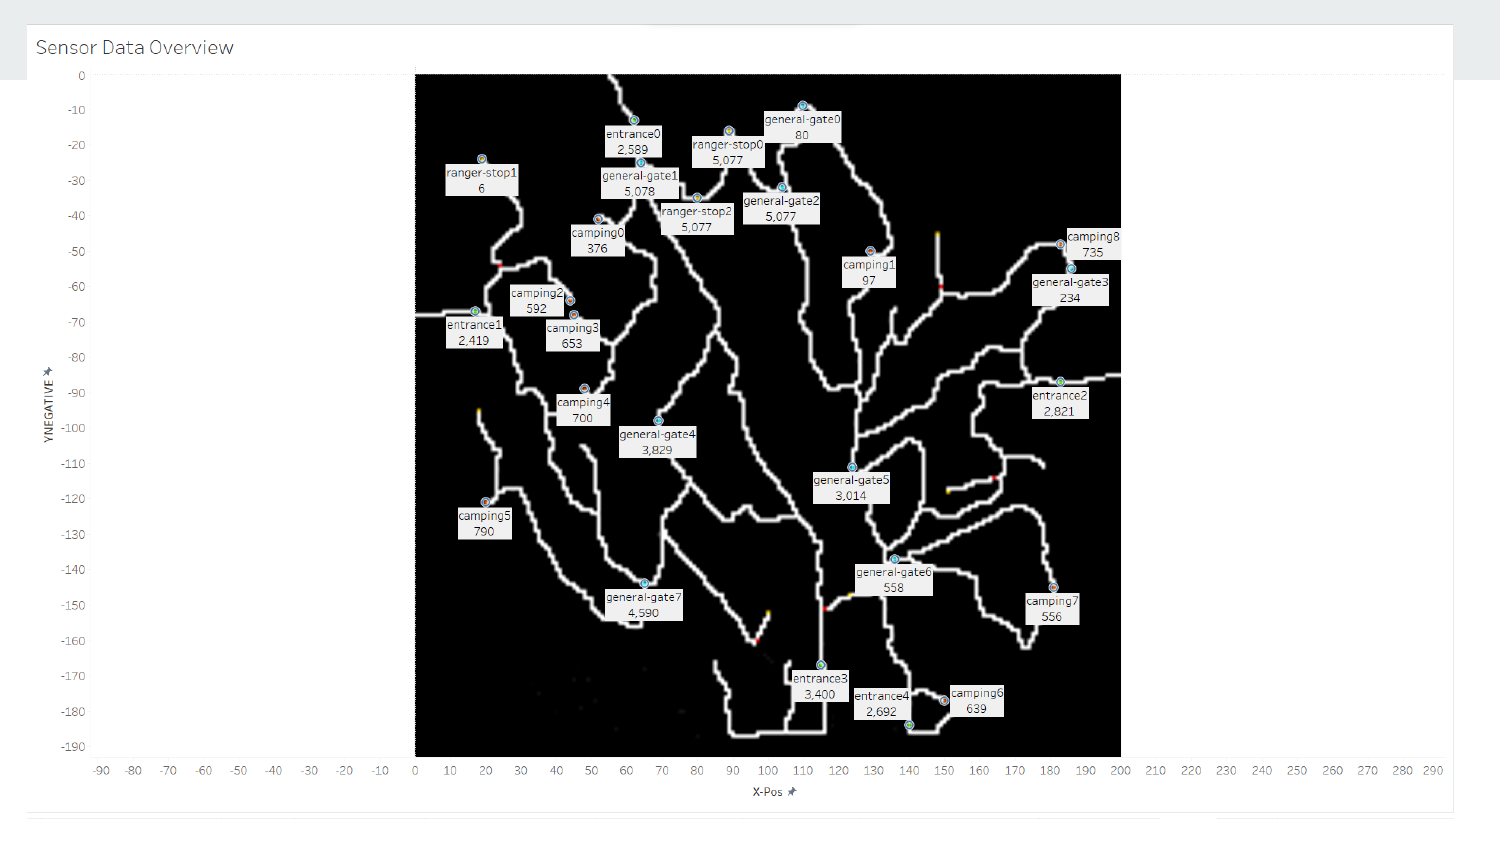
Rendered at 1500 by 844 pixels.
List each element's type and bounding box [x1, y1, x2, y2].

picture [27, 24, 1454, 819]
